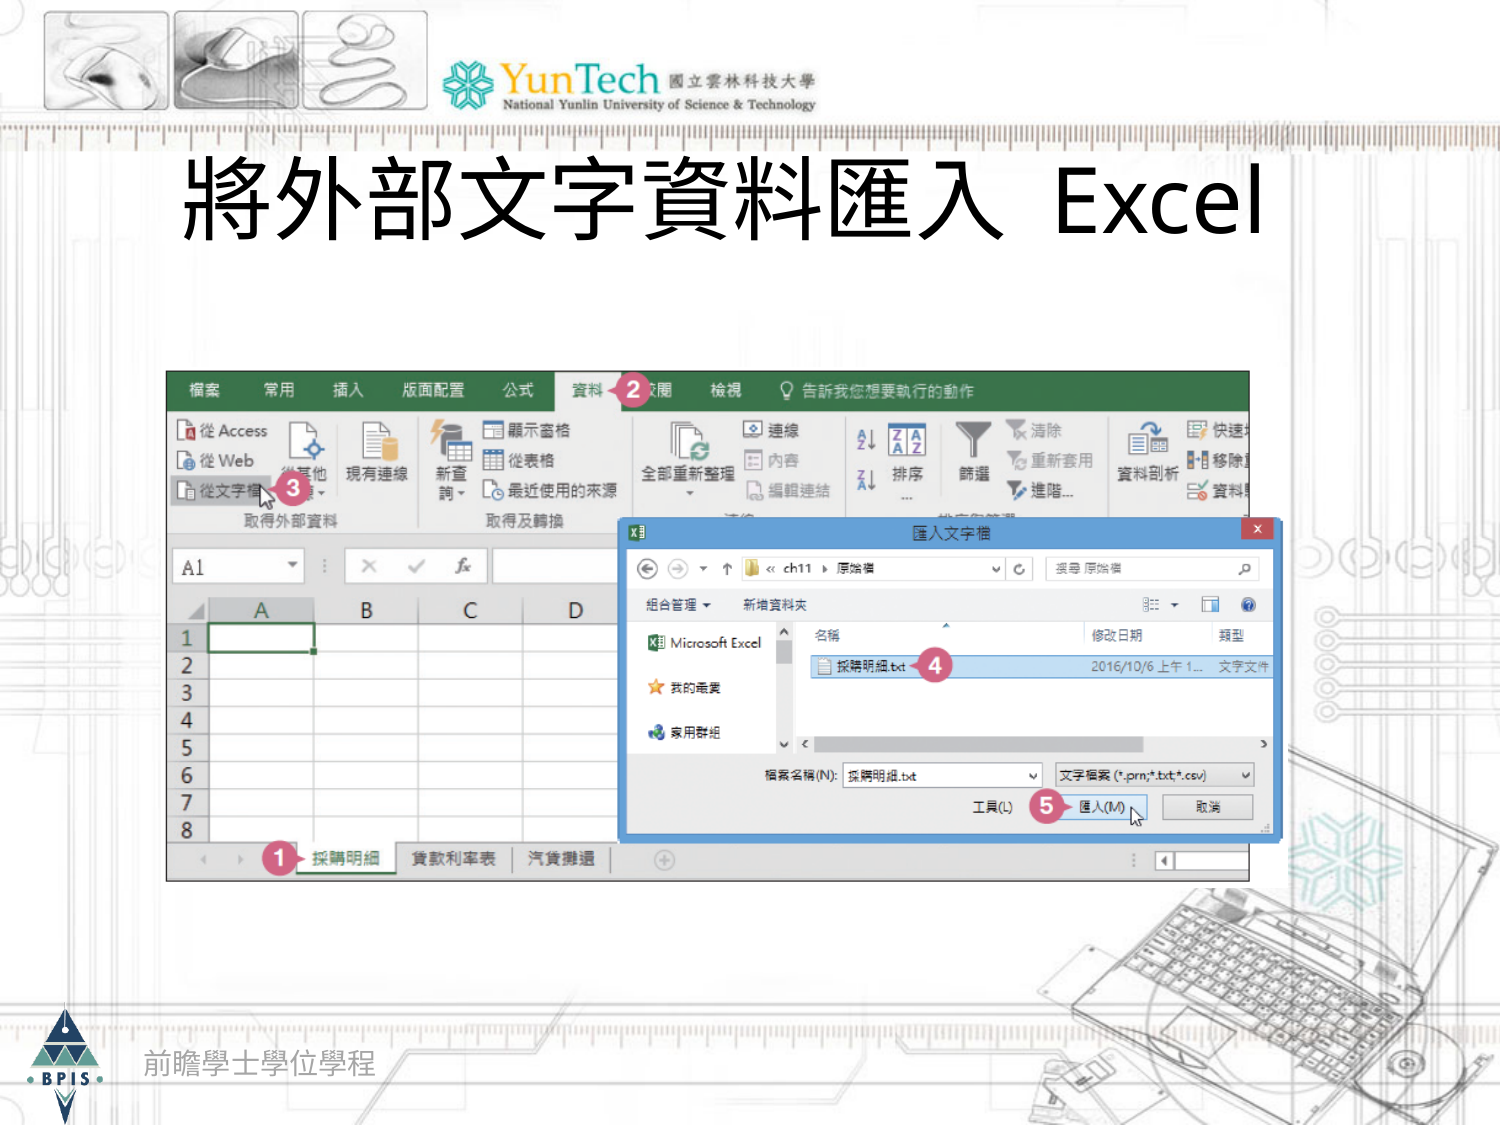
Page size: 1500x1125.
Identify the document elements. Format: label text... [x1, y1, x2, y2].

title 將外部文字資料匯入 Excel [49, 103, 1400, 291]
picture [0, 0, 1500, 1125]
